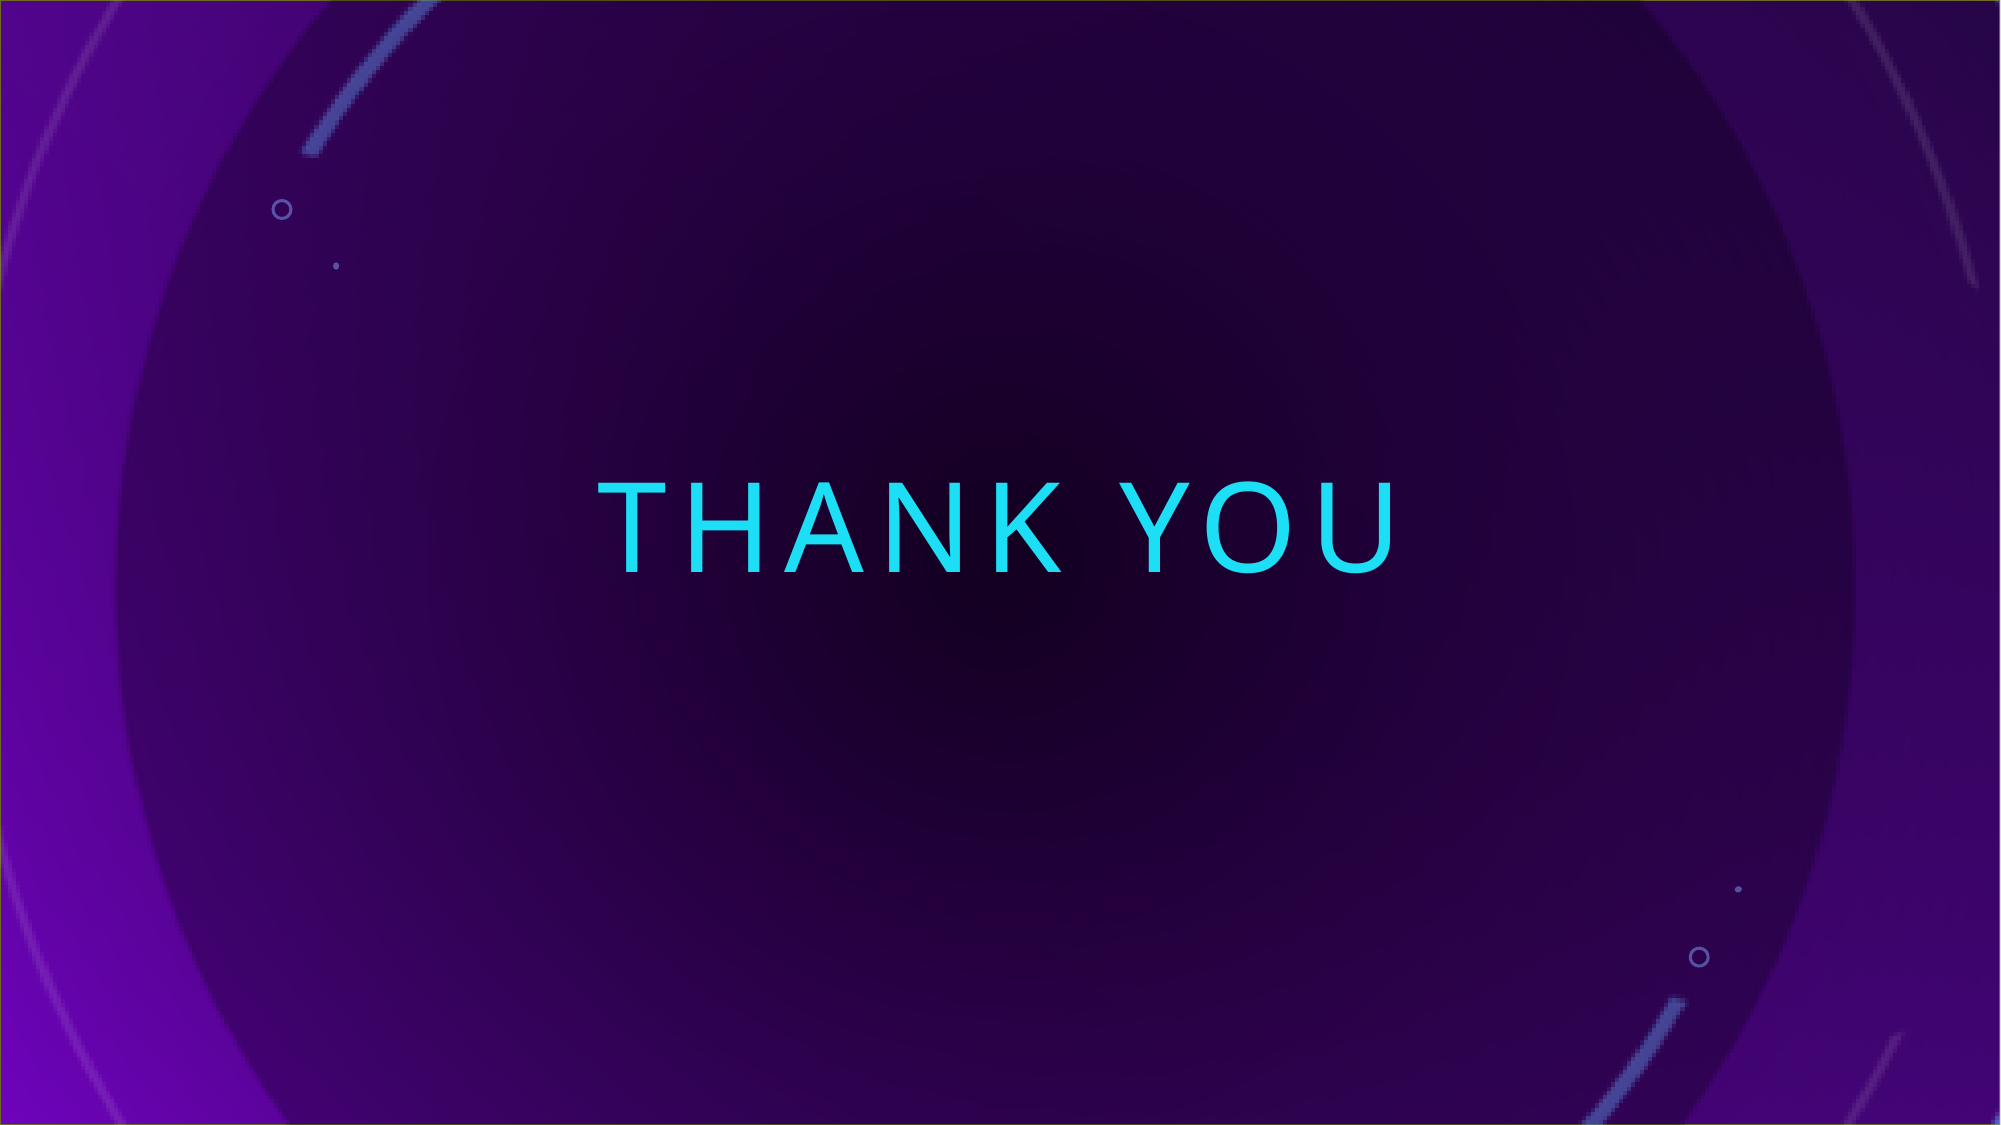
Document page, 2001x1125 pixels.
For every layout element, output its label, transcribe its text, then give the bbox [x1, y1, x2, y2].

title THANK YOU [481, 416, 1519, 608]
picture [0, 0, 2000, 1125]
